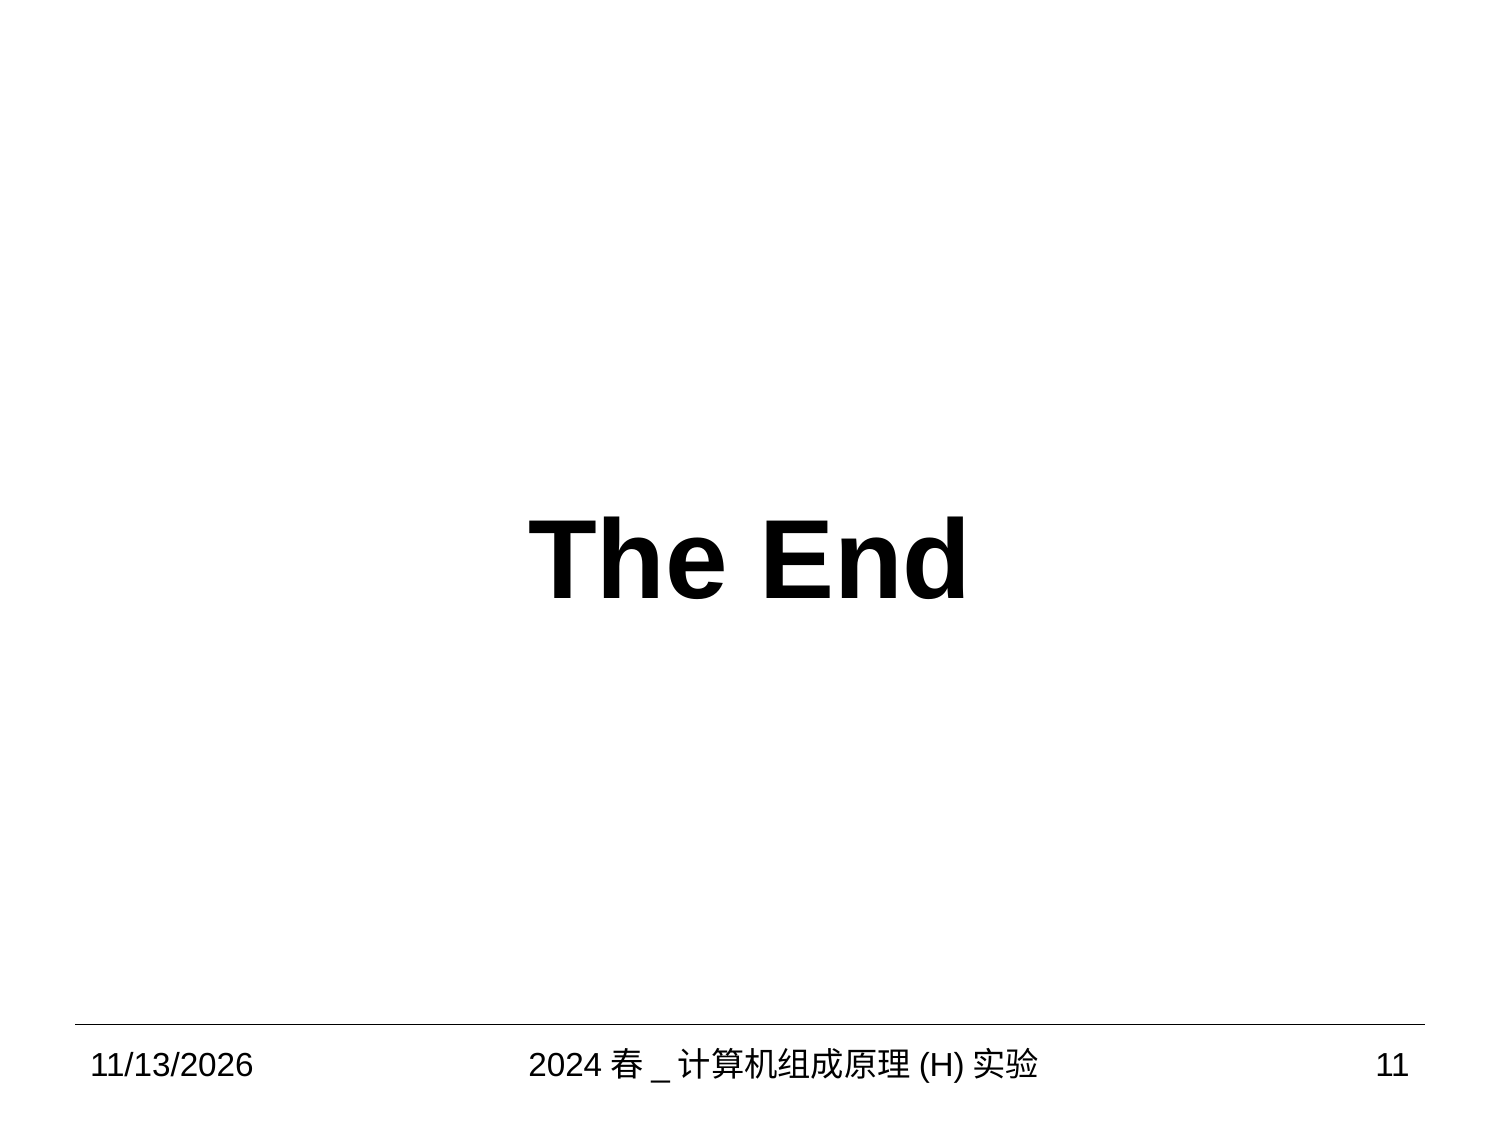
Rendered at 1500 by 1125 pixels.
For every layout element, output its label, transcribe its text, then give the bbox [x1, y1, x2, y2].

slide_number 11 [1149, 1024, 1426, 1103]
footer 2024春_计算机组成原理(H)实验 [426, 1024, 1149, 1103]
title The End [75, 432, 1425, 675]
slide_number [74, 1024, 426, 1103]
